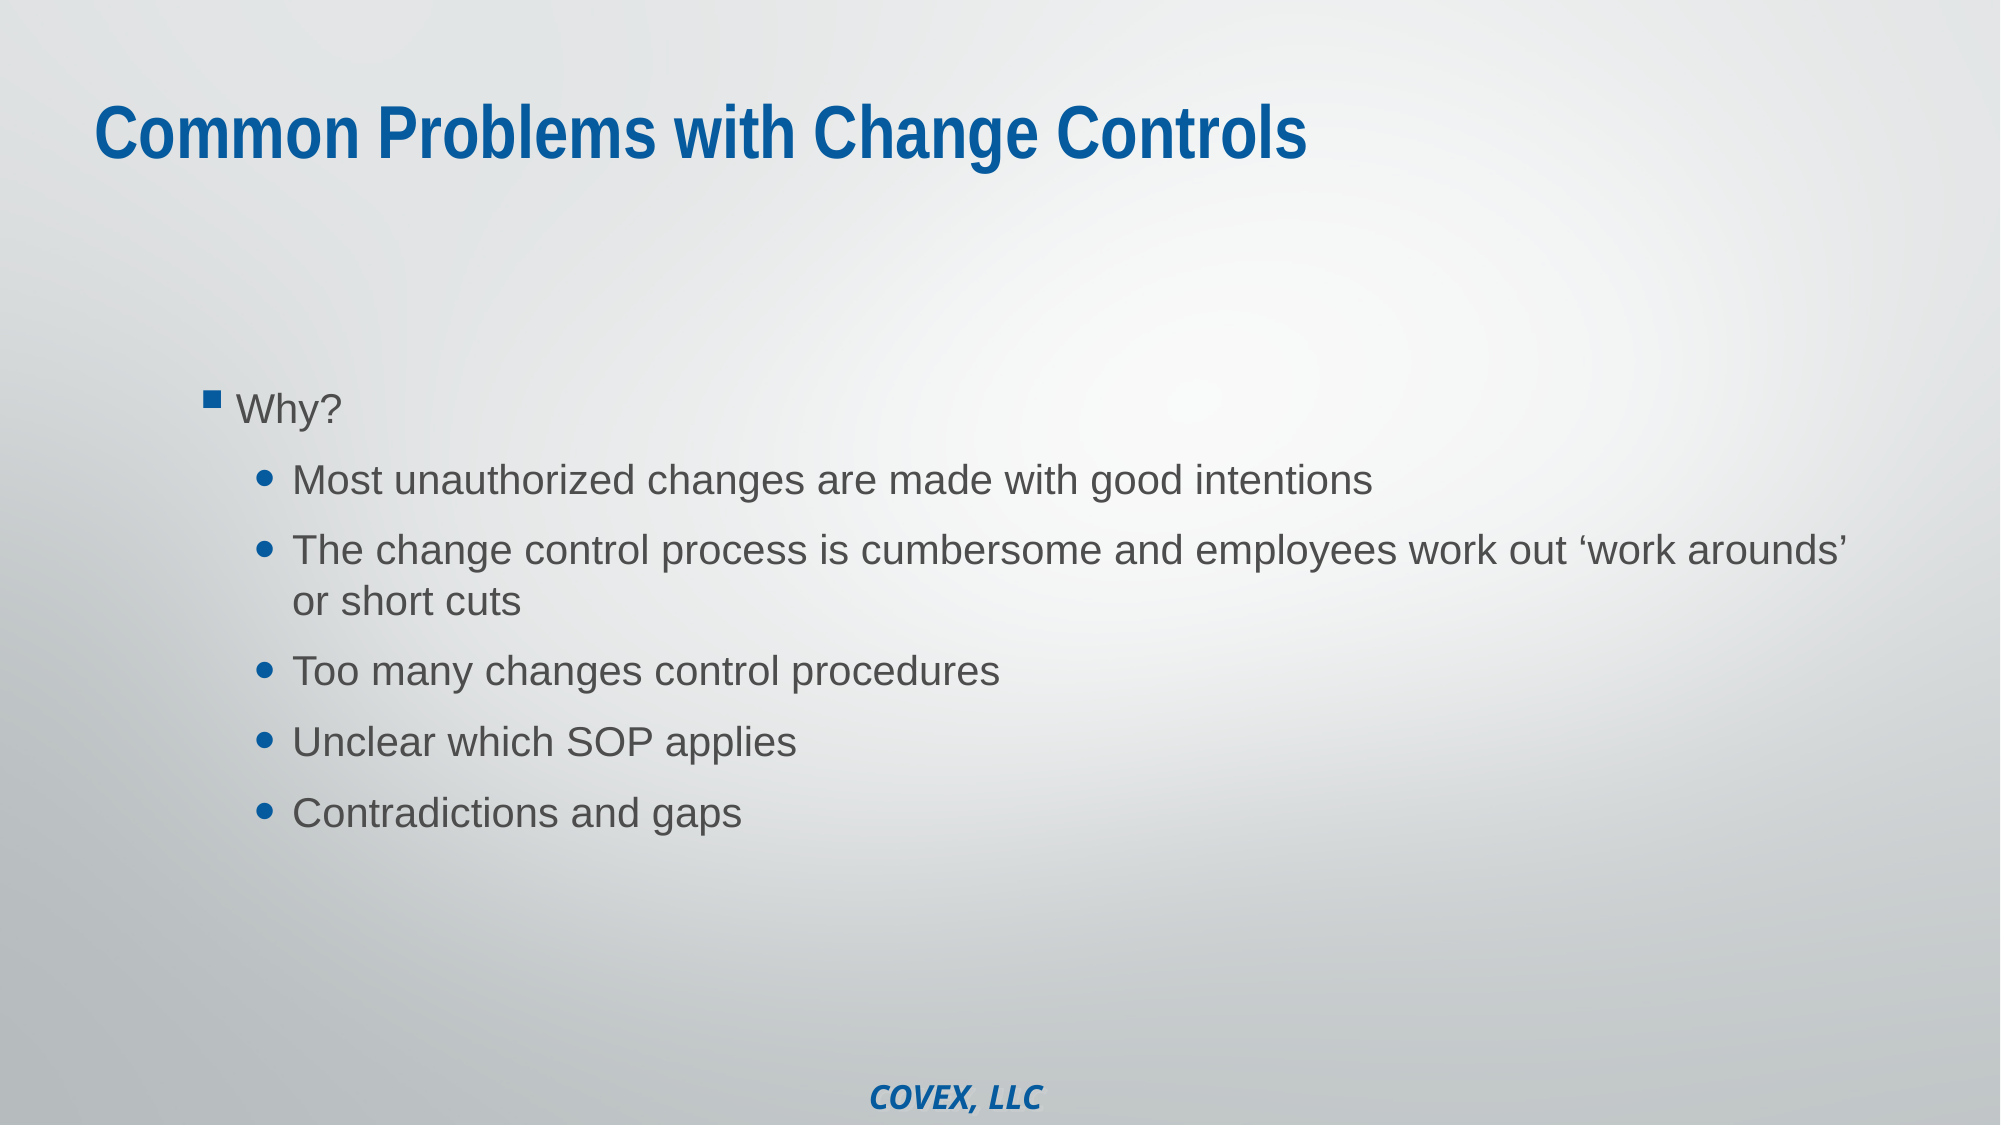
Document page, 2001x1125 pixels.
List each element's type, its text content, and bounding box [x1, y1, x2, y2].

list Why? Most unauthorized changes are made with good intentions The change control process is cumbersome and employees work out ‘work arounds’ or short cuts Too many changes control procedures Unclear which SOP applies Contradictions and gaps [183, 237, 1900, 980]
title Common Problems with Change Controls [79, 34, 1900, 222]
